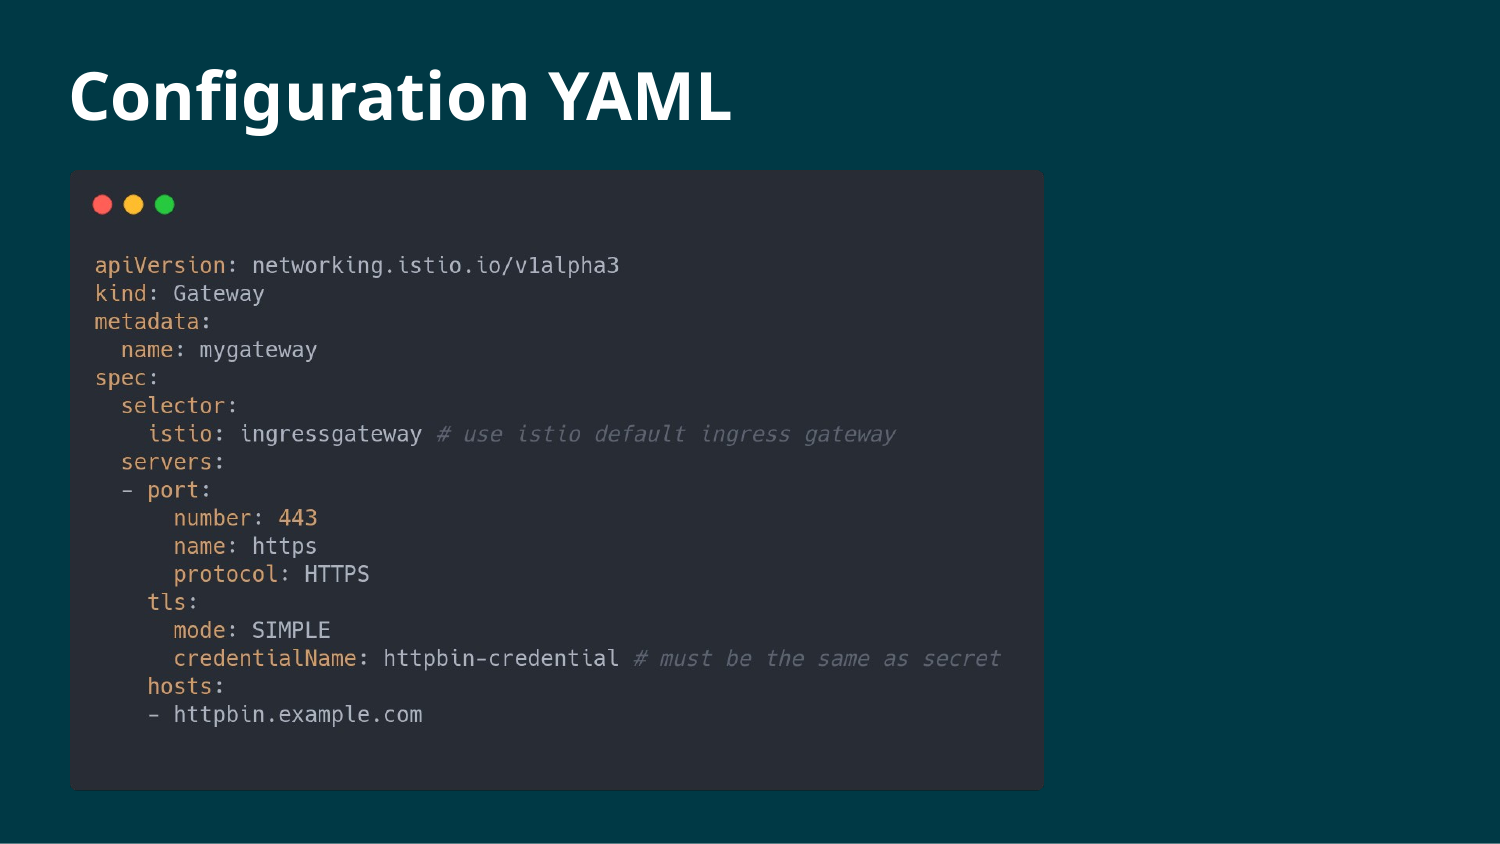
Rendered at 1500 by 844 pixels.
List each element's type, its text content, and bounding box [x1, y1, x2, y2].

picture [0, 108, 1133, 844]
title Conﬁguration YAML [66, 51, 752, 107]
